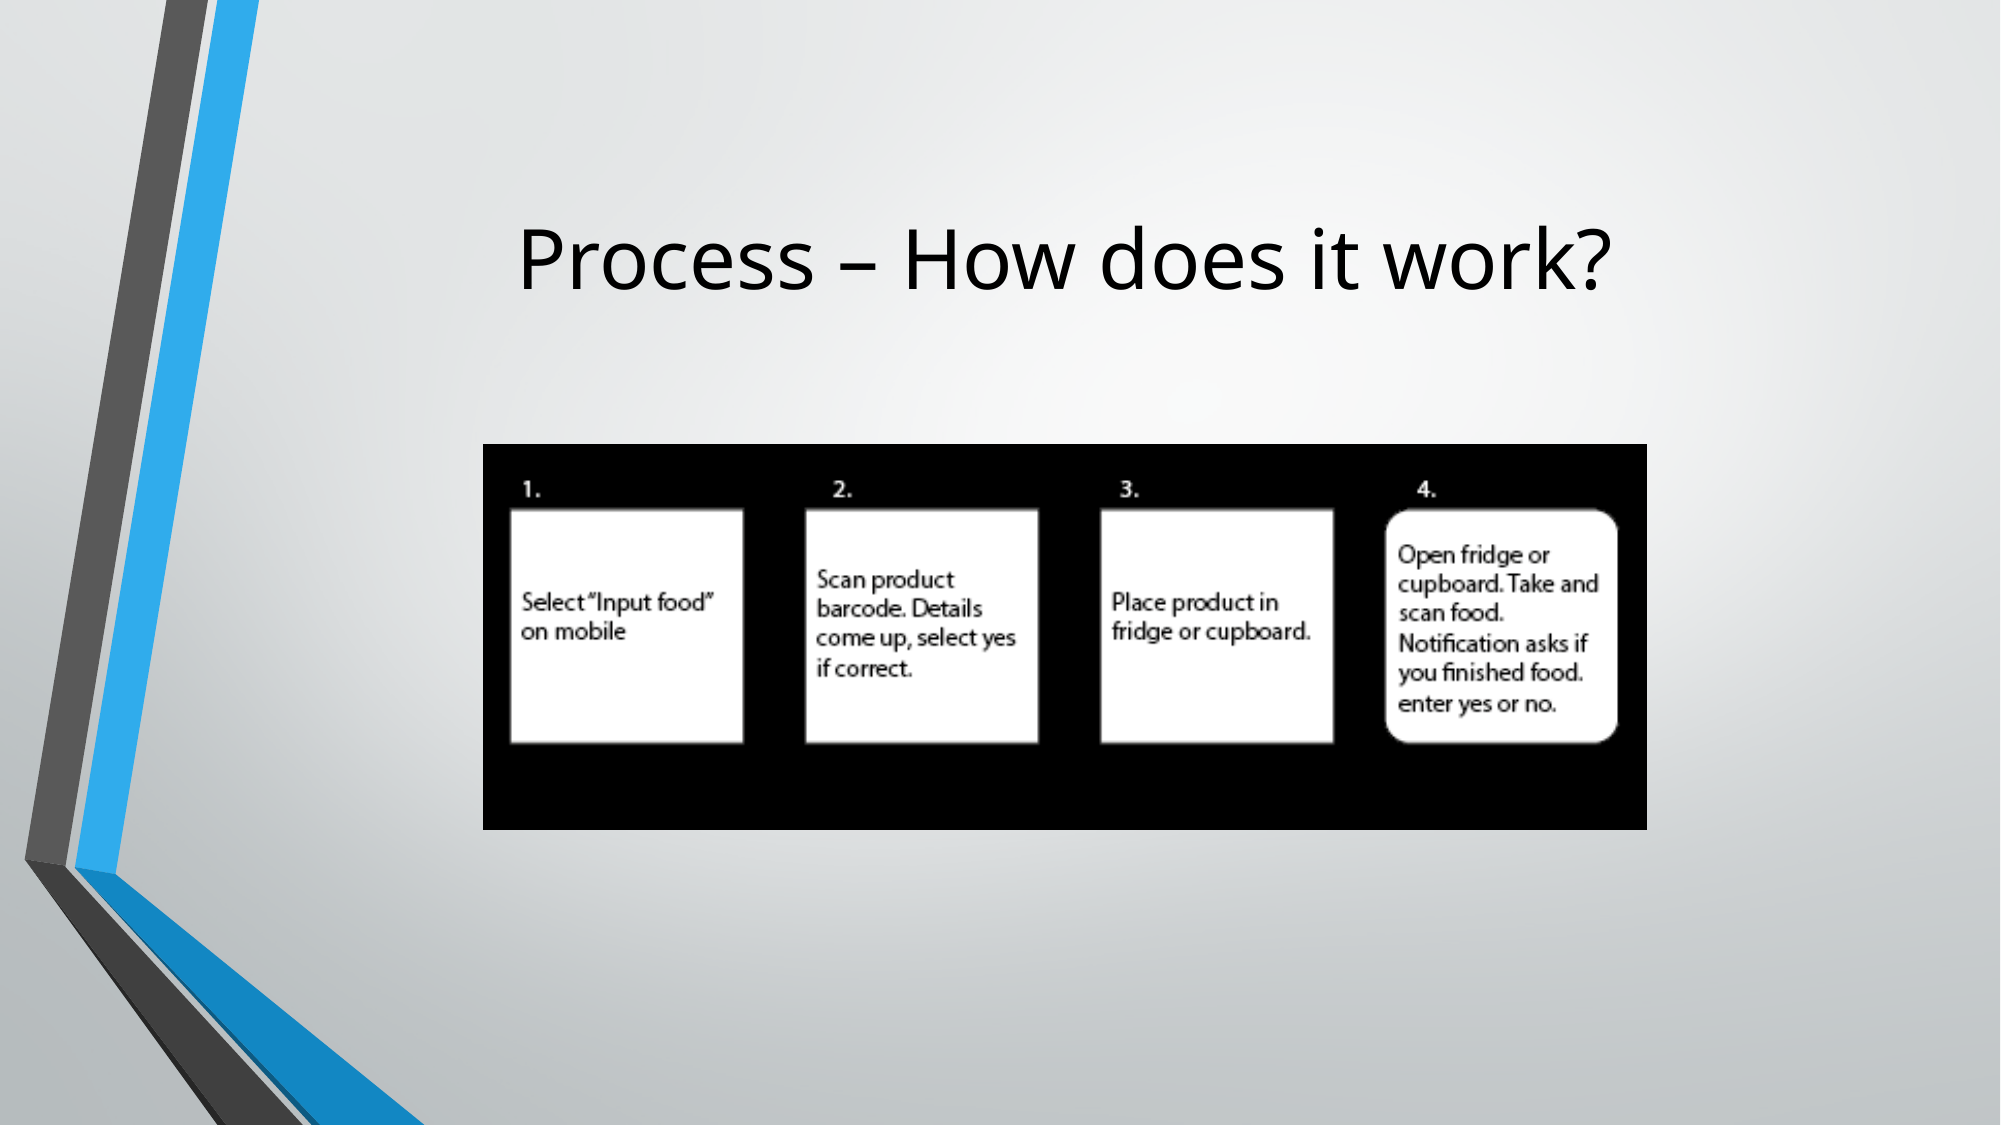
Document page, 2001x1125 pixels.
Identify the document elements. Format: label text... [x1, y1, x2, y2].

title Process – How does it work? [243, 112, 1887, 400]
picture [483, 444, 1647, 831]
